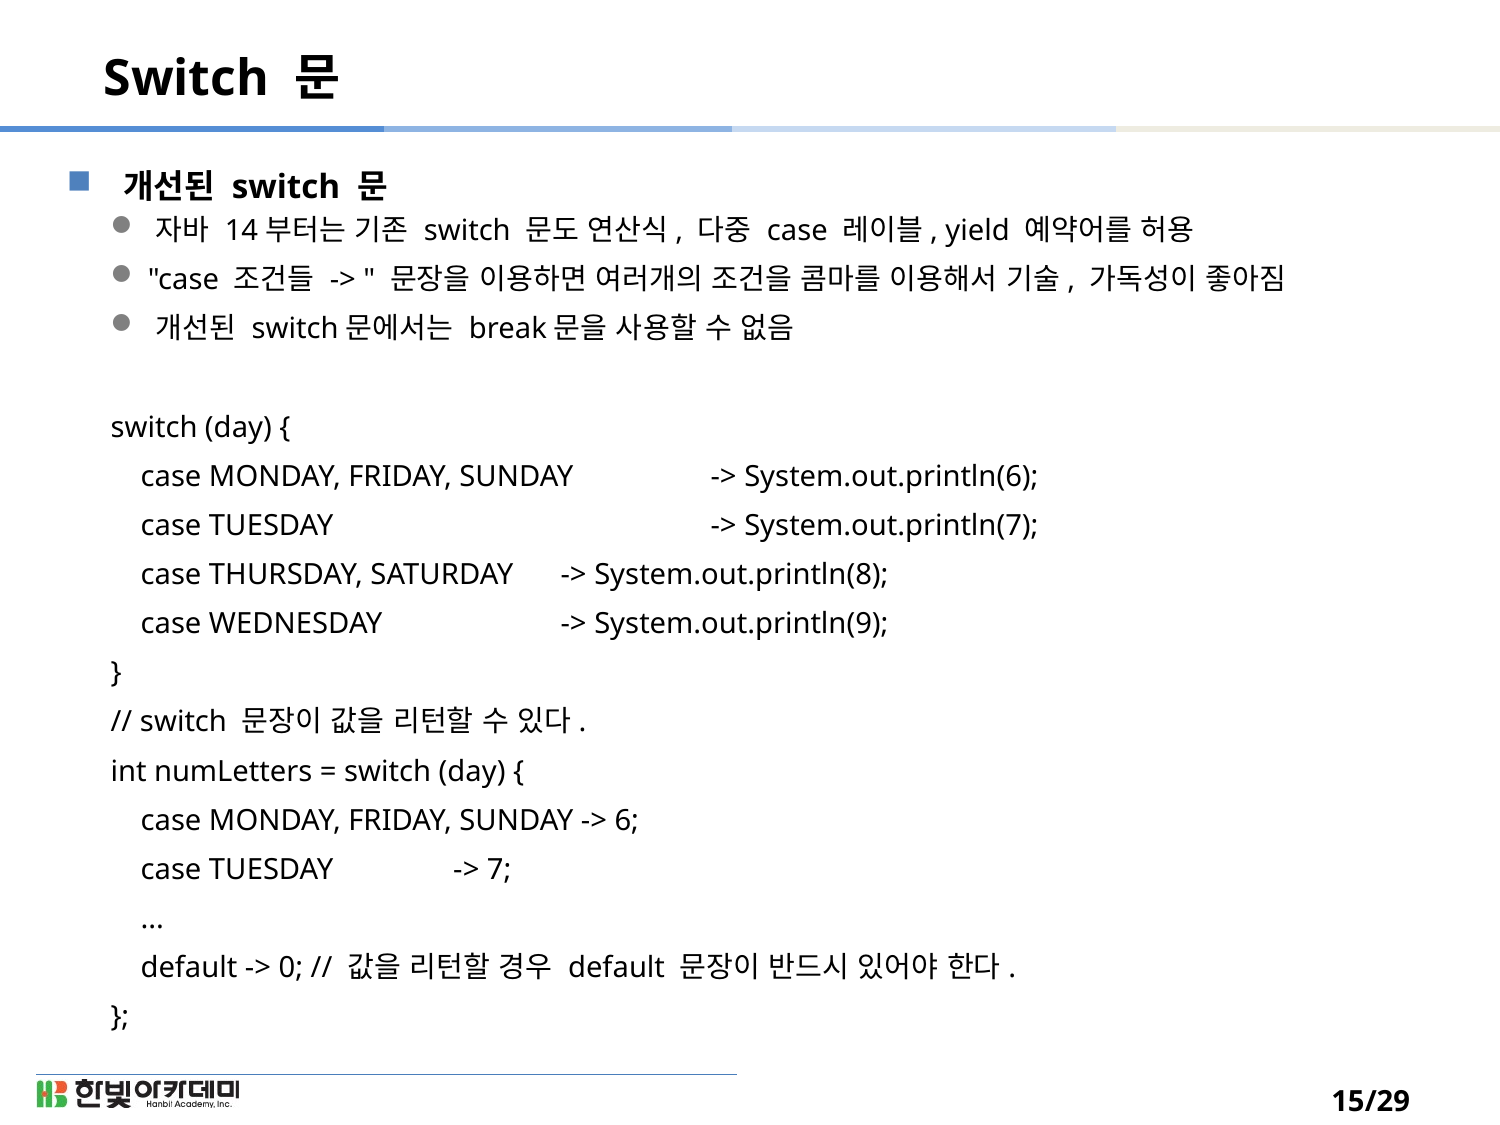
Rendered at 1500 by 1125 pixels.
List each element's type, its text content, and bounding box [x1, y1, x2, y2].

list 개선된 switch 문 자바 14부터는 기존 switch 문도 연산식, 다중 case 레이블, yield 예약어를 허용 "case 조건들 -> " 문장을 이용하면 여러개의 조건을 콤마를 이용해서 기술, 가독성이 좋아짐 개선된 switch문에서는 break문을 사용할 수 없음 switch (day) { case MONDAY, FRIDAY, SUNDAY -> System.out.println(6); case TUESDAY -> System.out.println(7); case THURSDAY, SATURDAY -> System.out.println(8); case WEDNESDAY -> System.out.println(9); } // switch 문장이 값을 리턴할 수 있다. int numLetters = switch (day) { case MONDAY, FRIDAY, SUNDAY -> 6; case TUESDAY -> 7; ... default -> 0; // 값을 리턴할 경우 default 문장이 반드시 있어야 한다. }; [51, 137, 1436, 1060]
picture [36, 1079, 239, 1108]
title Switch 문 [88, 30, 1330, 121]
